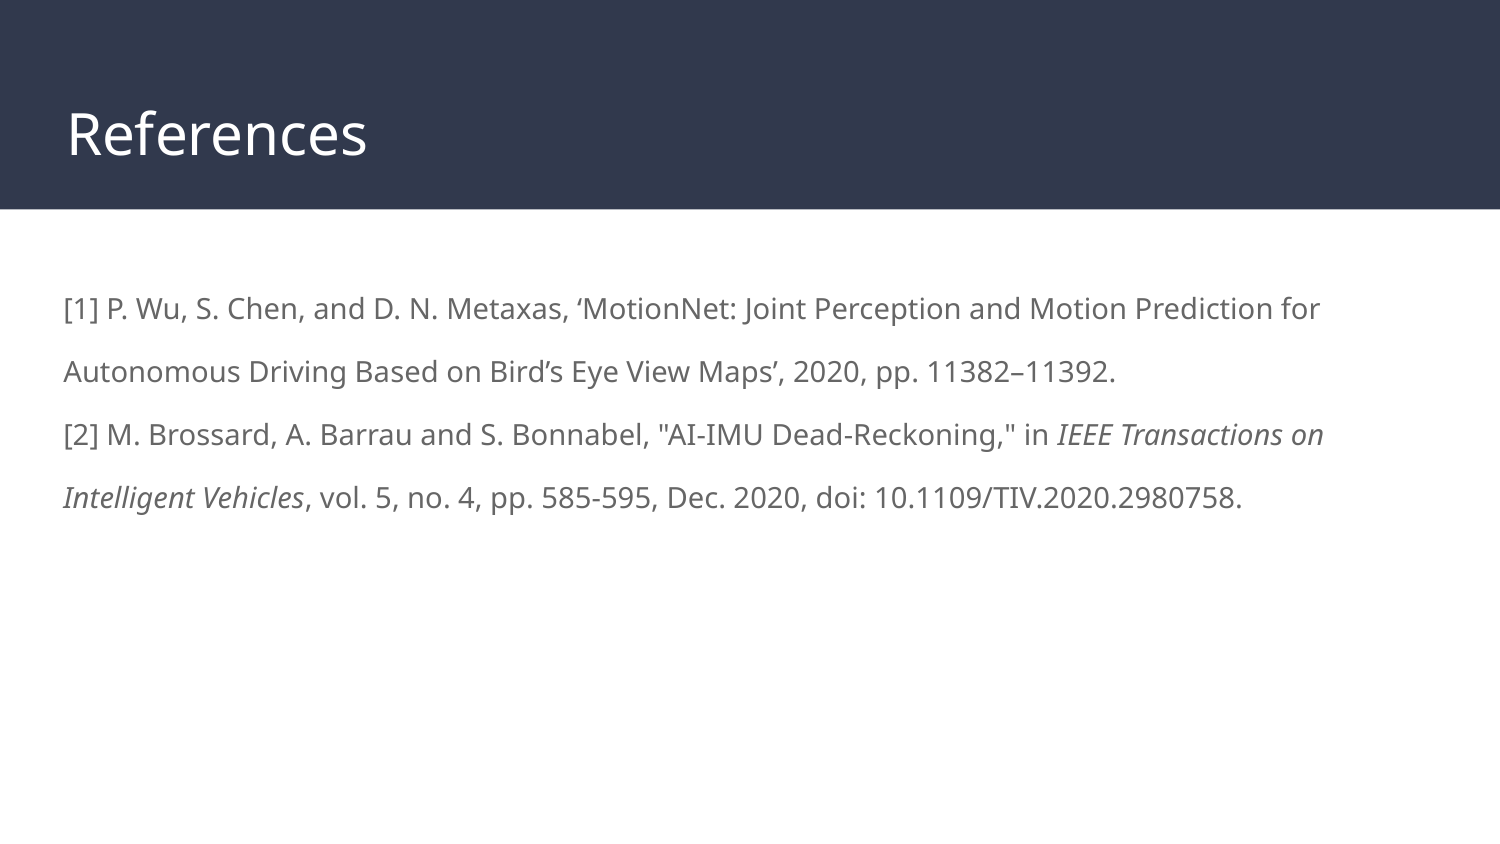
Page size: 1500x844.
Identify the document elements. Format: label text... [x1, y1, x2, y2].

text_box [1] P. Wu, S. Chen, and D. N. Metaxas, ‘MotionNet: Joint Perception and Motion Prediction for Autonomous Driving Based on Bird’s Eye View Maps’, 2020, pp. 11382–11392. [2] M. Brossard, A. Barrau and S. Bonnabel, "AI-IMU Dead-Reckoning," in IEEE Transactions on Intelligent Vehicles, vol. 5, no. 4, pp. 585-595, Dec. 2020, doi: 10.1109/TIV.2020.2980758. [48, 247, 1452, 575]
title References [51, 82, 1449, 185]
